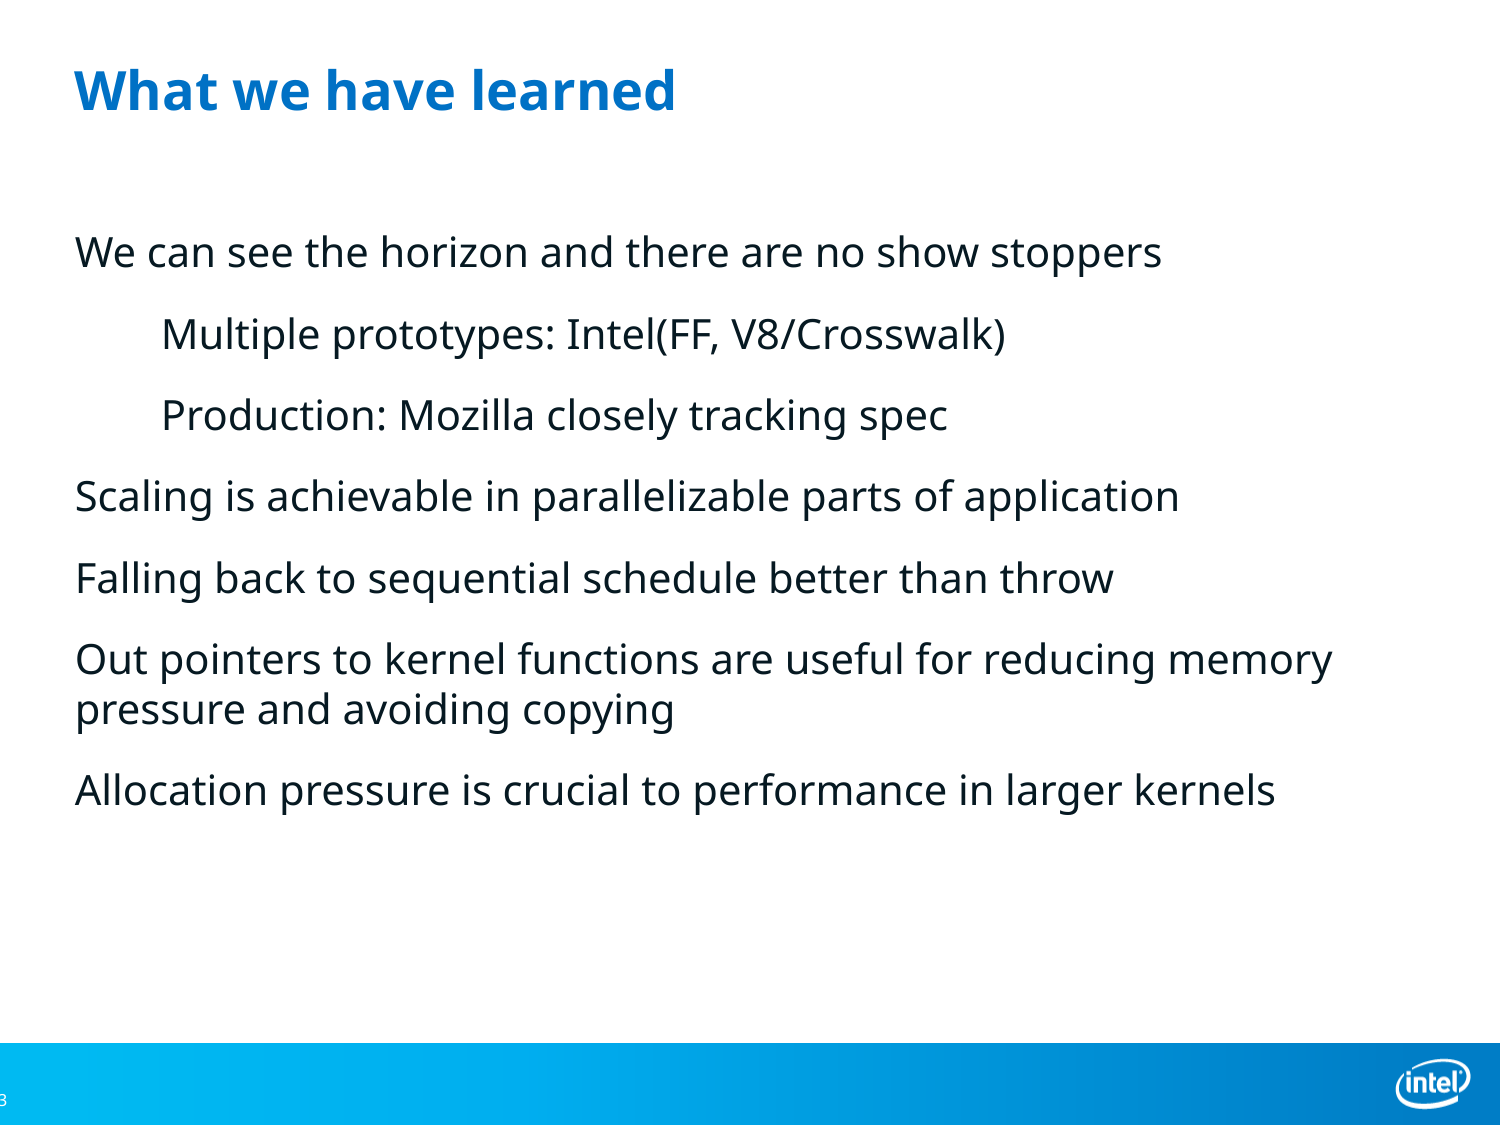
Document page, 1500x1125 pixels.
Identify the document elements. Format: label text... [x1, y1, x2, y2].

picture [1245, 1043, 1252, 1125]
list We can see the horizon and there are no show stoppers Multiple prototypes: Intel(FF, V8/Crosswalk) Production: Mozilla closely tracking spec Scaling is achievable in parallelizable parts of application Falling back to sequential schedule better than throw Out pointers to kernel functions are useful for reducing memory pressure and avoiding copying Allocation pressure is crucial to performance in larger kernels [74, 226, 1425, 971]
title What we have learned [74, 66, 1425, 214]
picture [1324, 1043, 1500, 1125]
picture [1289, 1043, 1296, 1125]
picture [1307, 1043, 1314, 1125]
